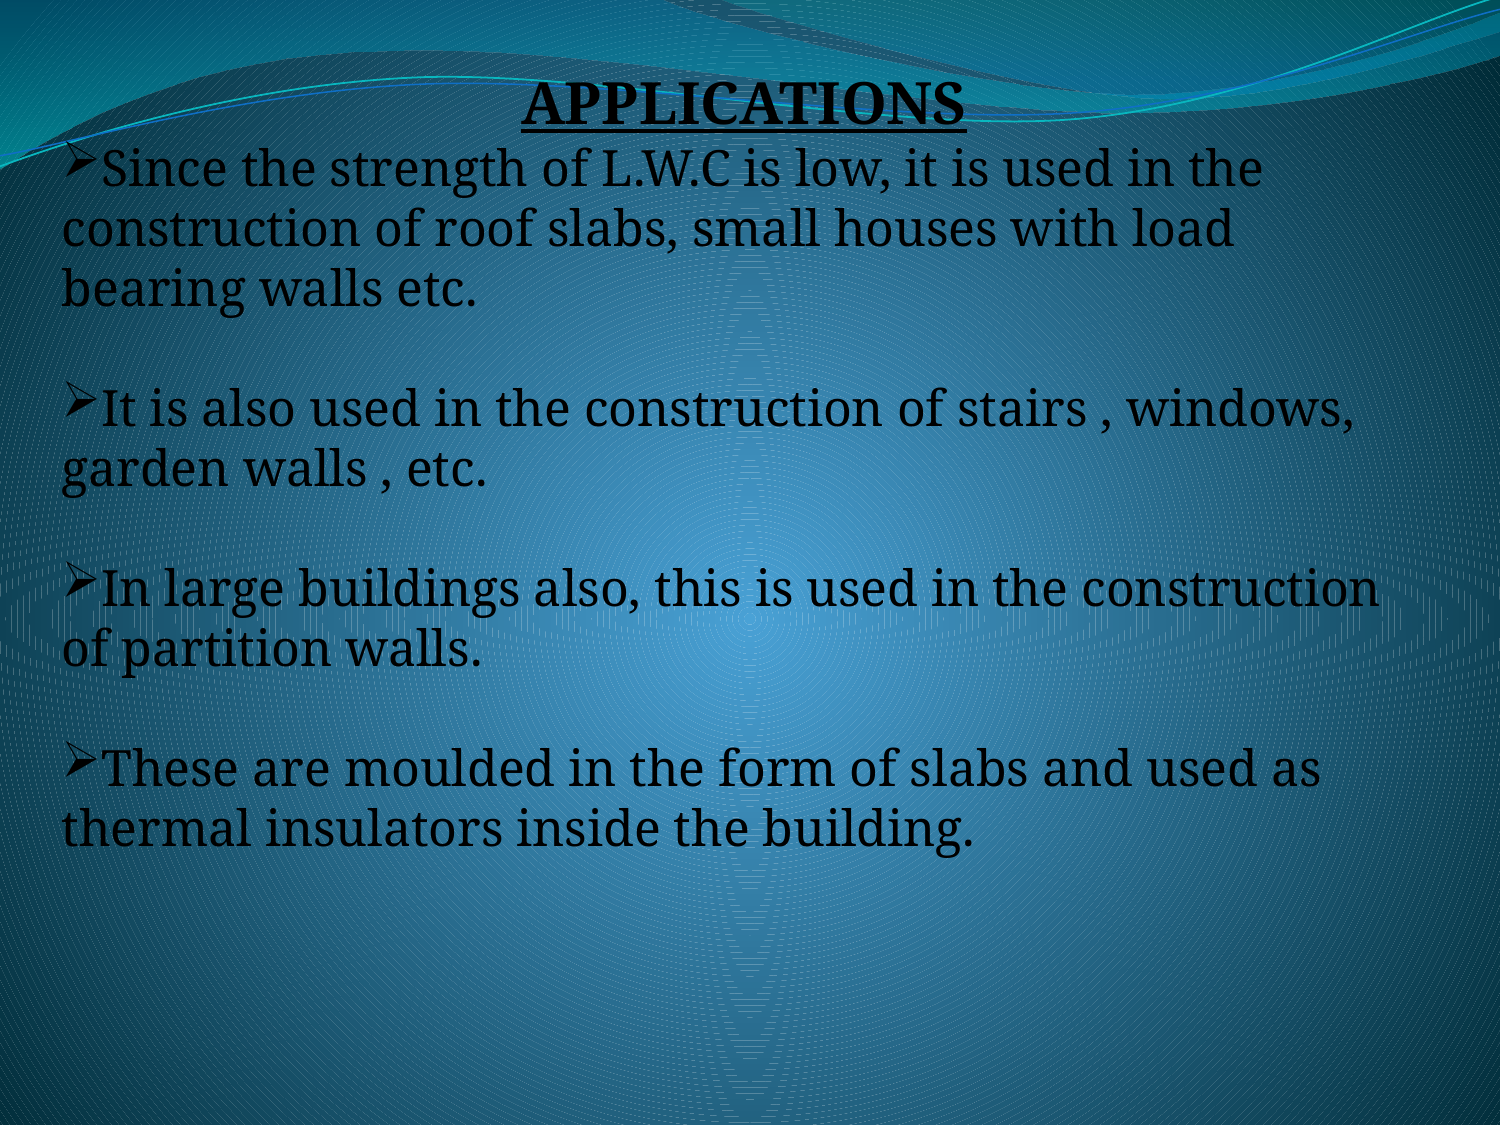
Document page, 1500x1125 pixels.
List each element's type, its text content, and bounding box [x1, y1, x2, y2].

text_box APPLICATIONS Since the strength of L.W.C is low, it is used in the construction of roof slabs, small houses with load bearing walls etc. It is also used in the construction of stairs , windows, garden walls , etc. In large buildings also, this is used in the construction of partition walls. These are moulded in the form of slabs and used as thermal insulators inside the building. [46, 58, 1442, 864]
